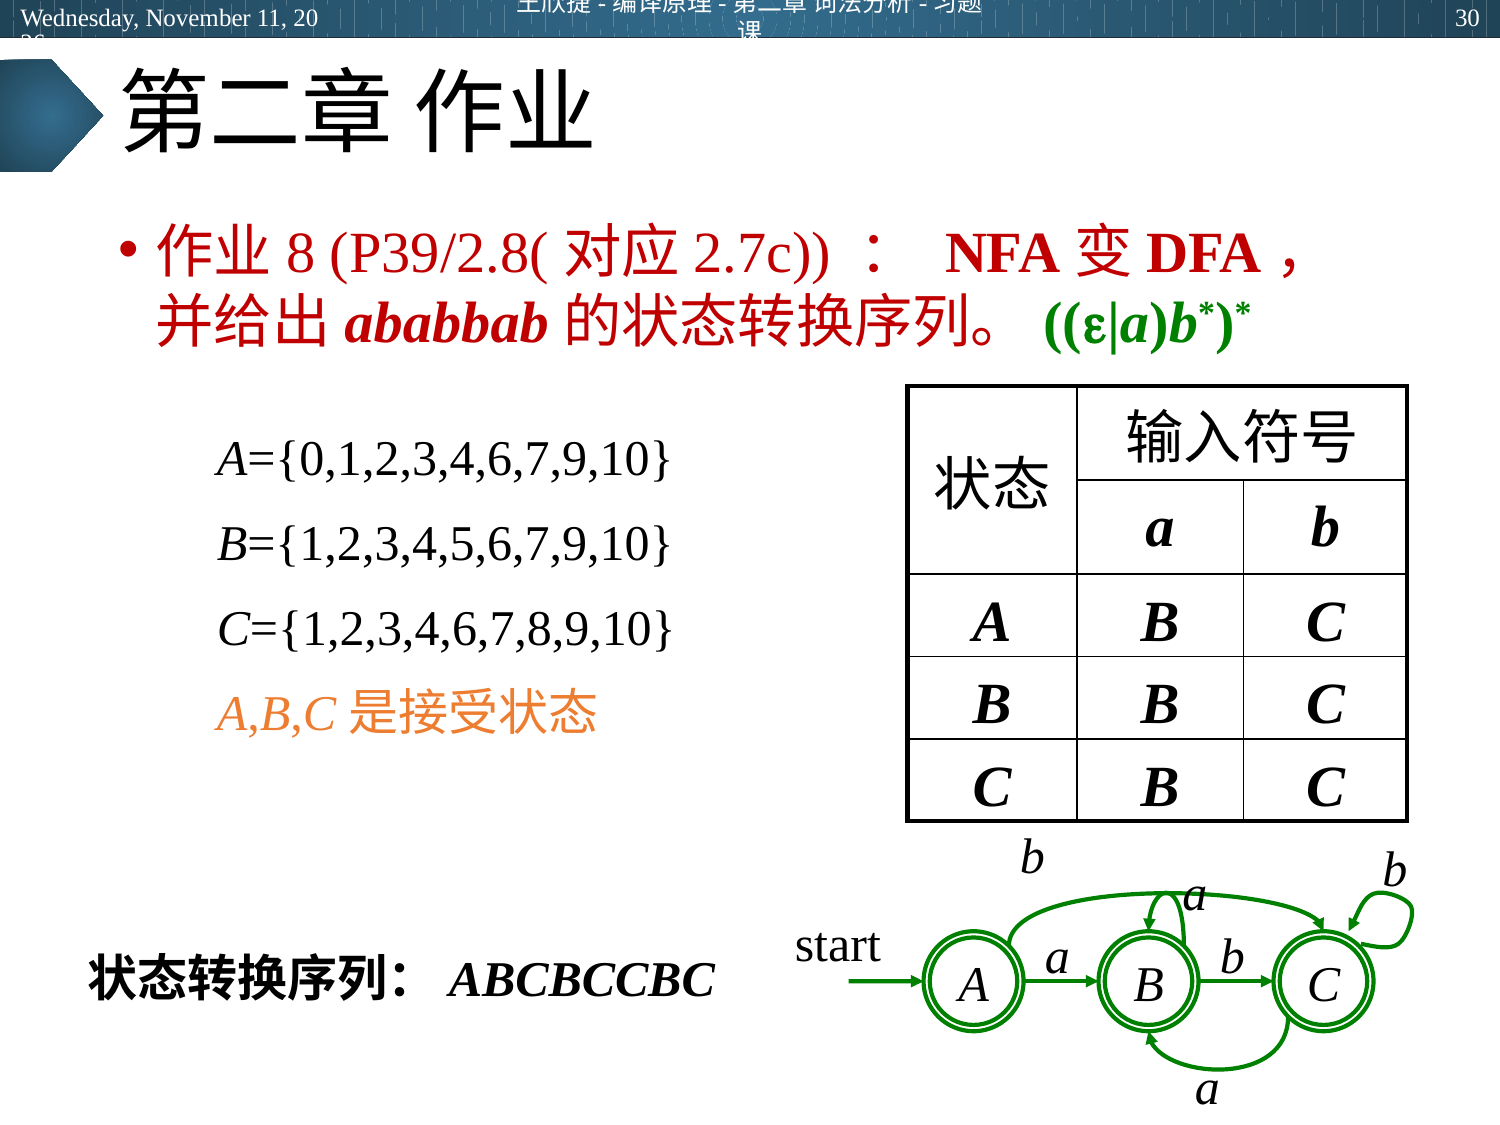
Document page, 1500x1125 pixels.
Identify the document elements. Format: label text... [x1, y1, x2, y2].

title 第二章 作业 [103, 37, 1397, 194]
table_header 状态 [910, 388, 1076, 573]
table_header 输入符号 [1078, 388, 1405, 479]
list 作业8 (P39/2.8(对应2.7c)) ： NFA变DFA，并给出ababbab的状态转换序列。((|a)b*)* [103, 206, 1397, 941]
table_cell C [910, 740, 1076, 818]
table_cell B [1078, 657, 1243, 738]
text_box A={0,1,2,3,4,6,7,9,10} B={1,2,3,4,5,6,7,9,10} C={1,2,3,4,6,7,8,9,10} A,B,C是接受状态 [207, 421, 733, 746]
slide_number 30 [1157, 1, 1495, 32]
footer 王欣捷-编译原理-第二章 词法分析-习题课 [496, 1, 1004, 32]
table_cell C [1244, 740, 1405, 818]
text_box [785, 818, 1437, 1119]
table_cell A [910, 575, 1076, 656]
table_cell B [910, 657, 1076, 738]
table_cell B [1078, 740, 1243, 818]
table_cell C [1244, 657, 1405, 738]
table_cell B [1078, 575, 1243, 656]
table_cell a [1078, 481, 1243, 573]
text_box 状态转换序列：ABCBCCBC [78, 941, 785, 1011]
table_cell b [1244, 481, 1405, 573]
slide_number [5, 1, 344, 32]
table_cell C [1244, 575, 1405, 656]
